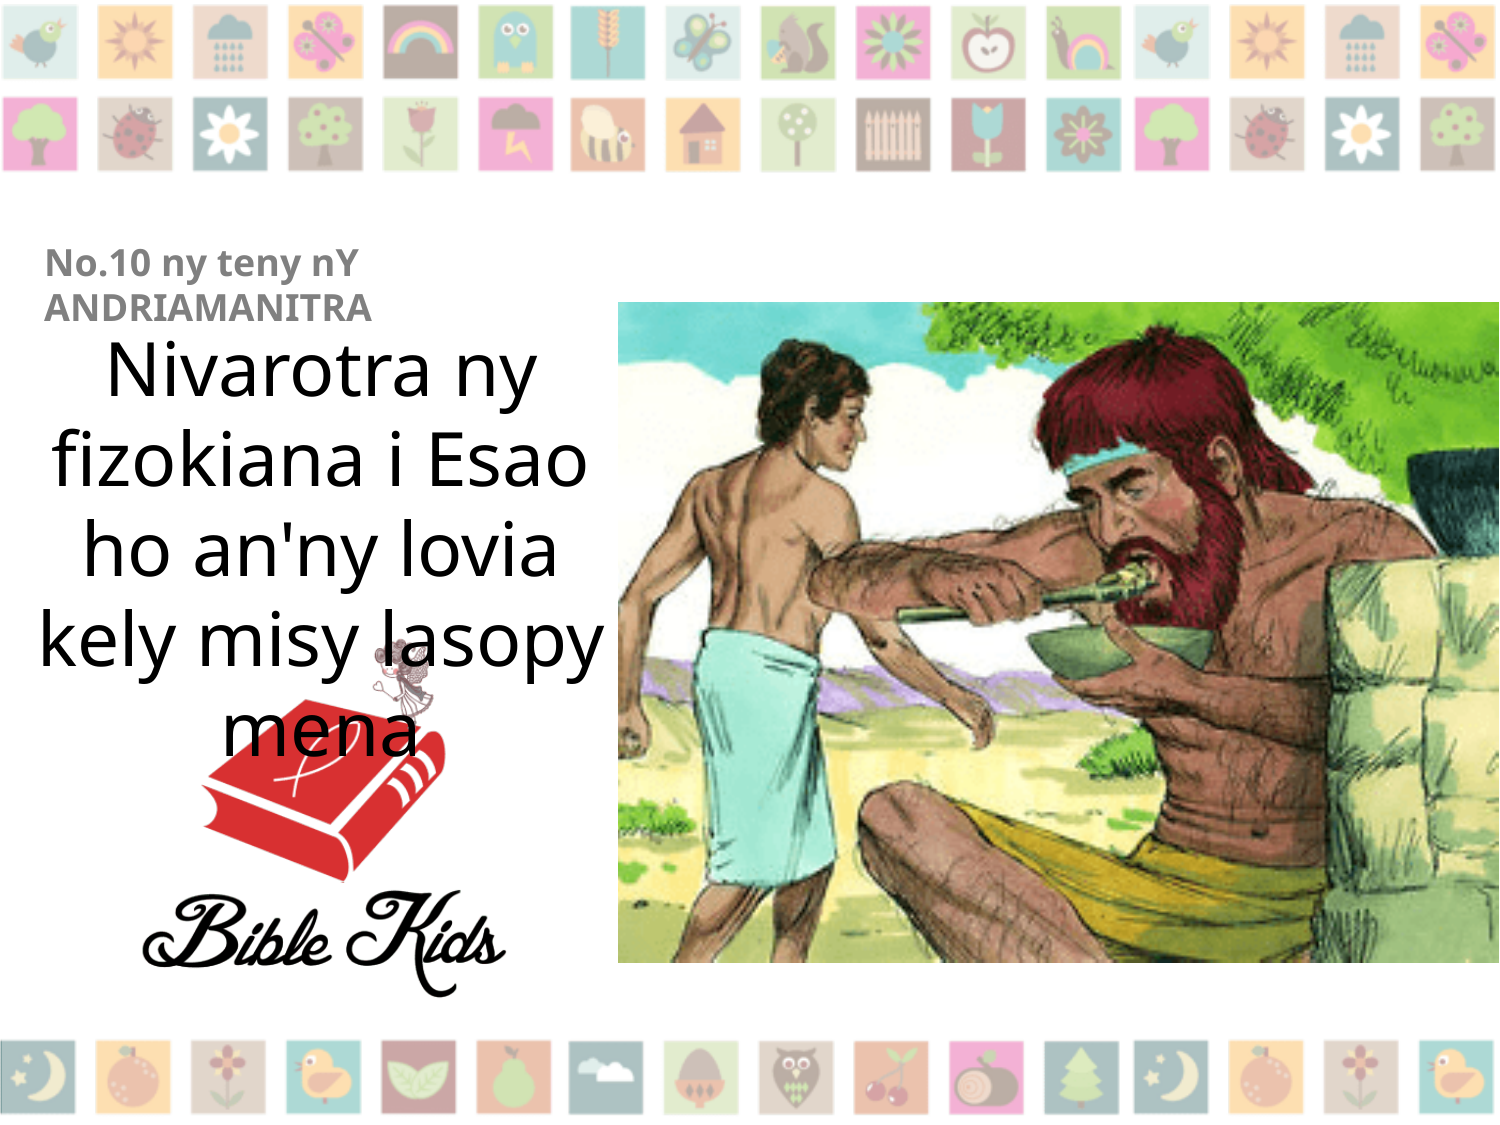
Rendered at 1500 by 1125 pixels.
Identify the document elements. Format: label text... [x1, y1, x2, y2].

text_box No.10 ny teny nY ANDRIAMANITRA [29, 231, 515, 314]
picture [618, 302, 1500, 964]
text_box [0, 1028, 1500, 1118]
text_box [0, 3, 1500, 181]
picture [117, 600, 544, 1027]
text_box Nivarotra ny fizokiana i Esao ho an'ny lovia kely misy lasopy mena [0, 314, 613, 780]
